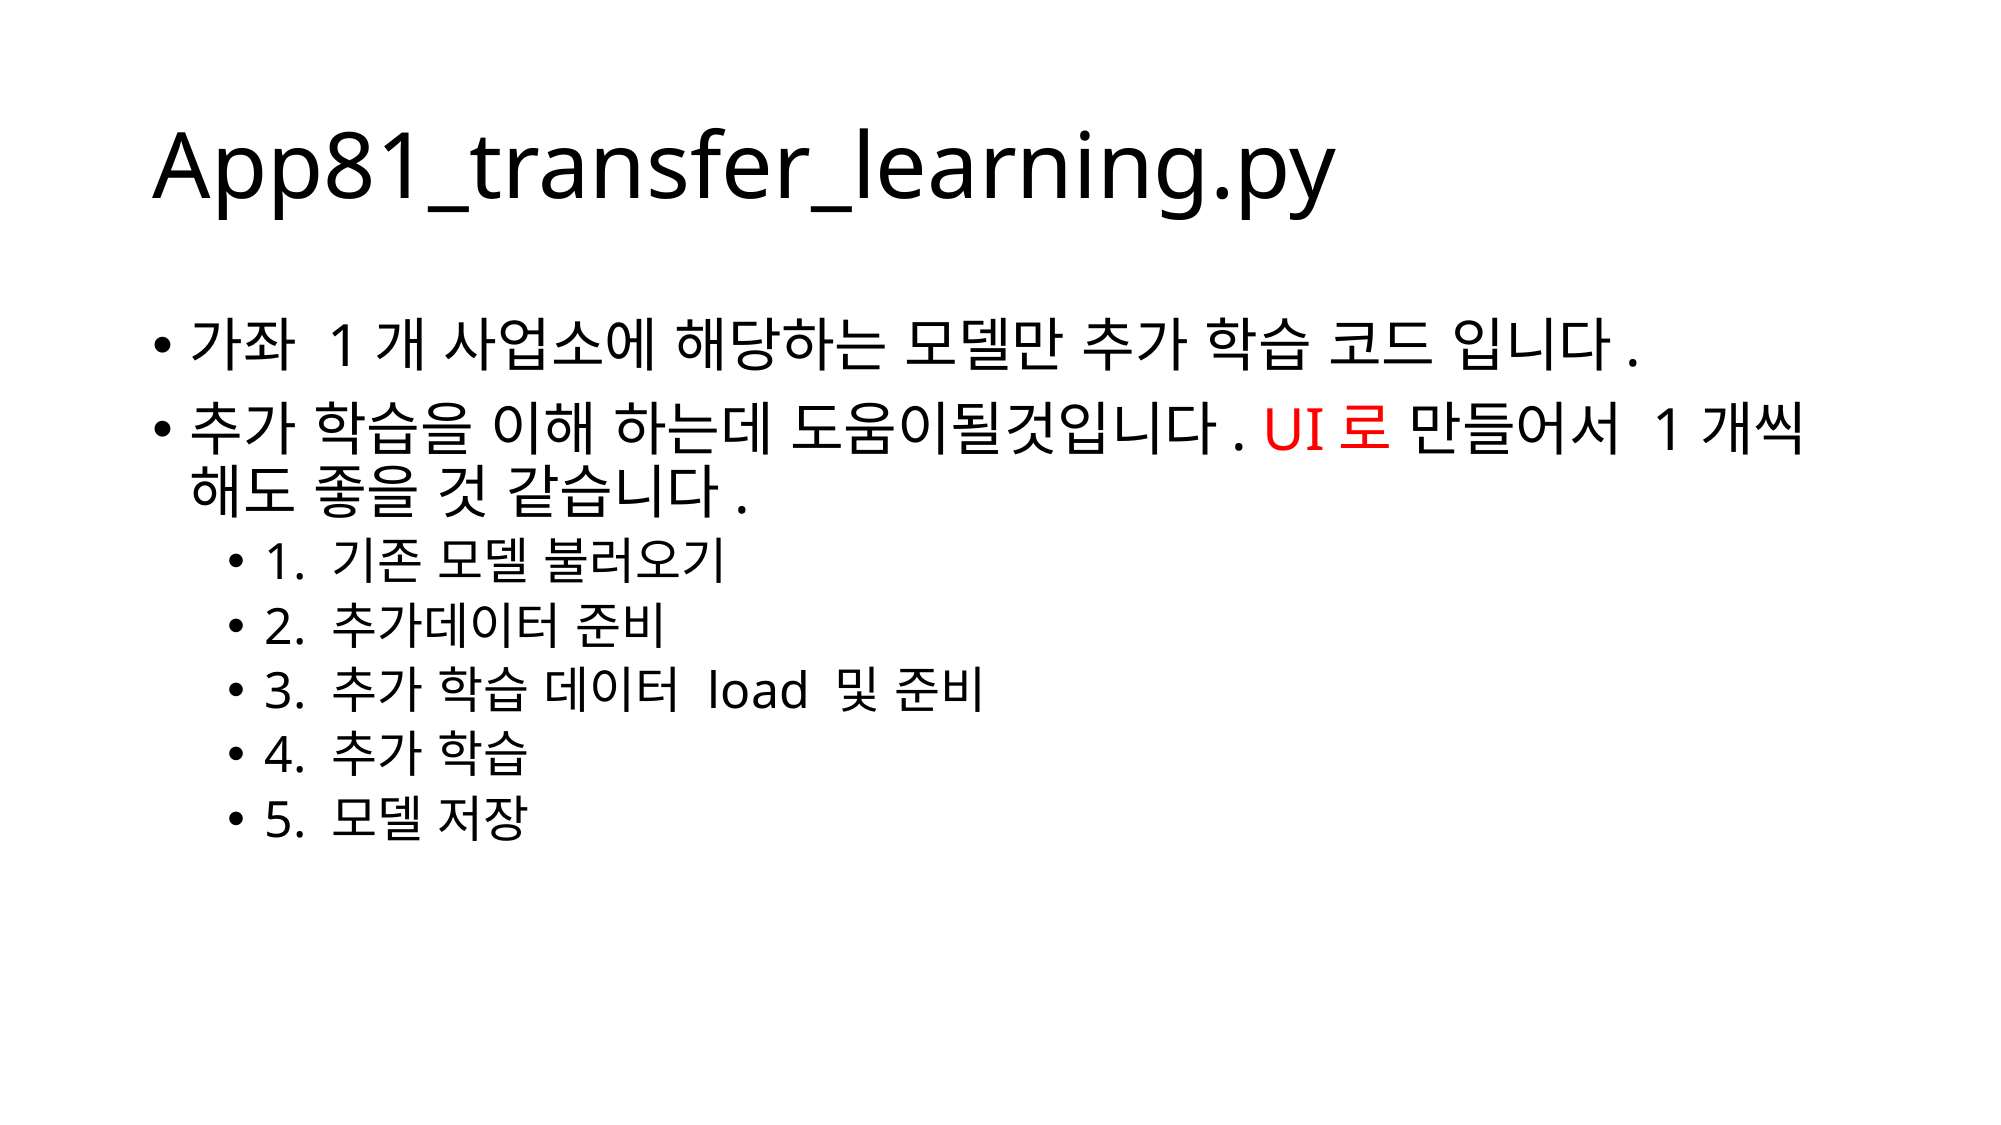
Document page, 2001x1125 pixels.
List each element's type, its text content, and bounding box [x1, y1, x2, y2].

list 가좌 1개 사업소에 해당하는 모델만 추가 학습 코드 입니다. 추가 학습을 이해 하는데 도움이될것입니다. UI로 만들어서 1개씩 해도 좋을 것 같습니다. 1. 기존 모델 불러오기 2. 추가데이터 준비 3. 추가 학습 데이터 load 및 준비 4. 추가 학습 5. 모델 저장 [137, 308, 1863, 1023]
title App81_transfer_learning.py [137, 59, 1863, 278]
